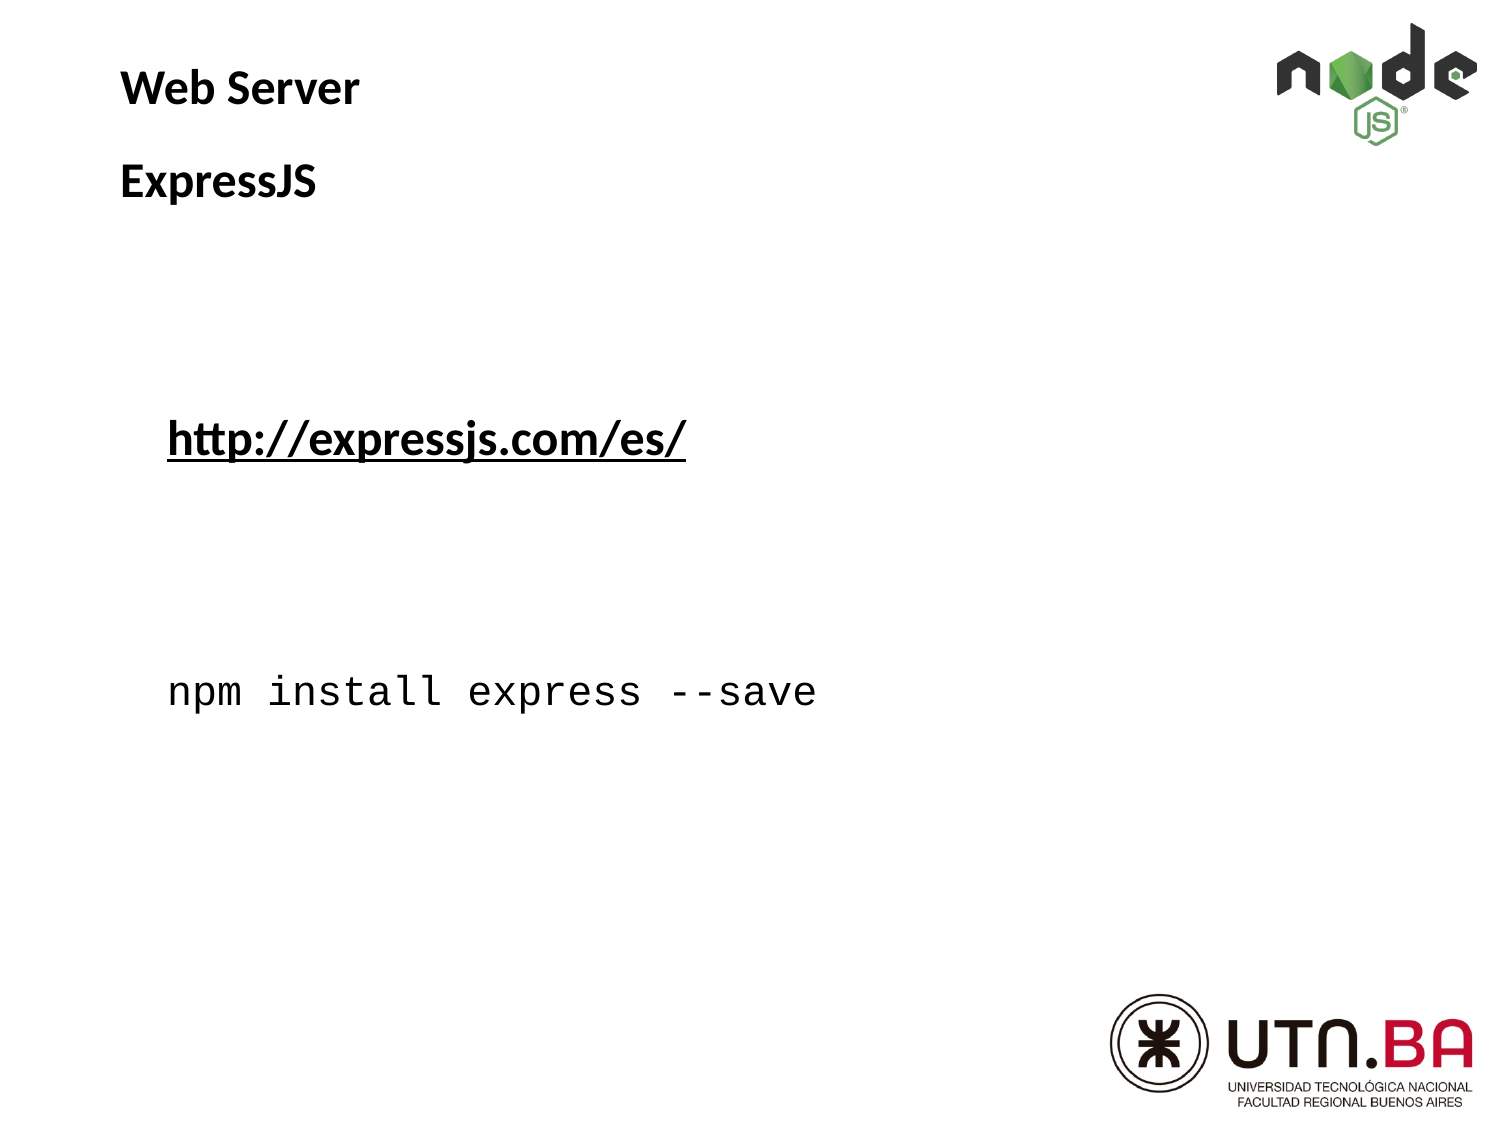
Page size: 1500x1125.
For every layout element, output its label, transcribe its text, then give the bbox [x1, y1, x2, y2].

text_box npm install express --save [152, 656, 1325, 722]
text_box Web Server [105, 46, 1272, 122]
picture [1277, 23, 1477, 146]
text_box http://expressjs.com/es/ [152, 398, 1325, 474]
text_box ExpressJS [105, 140, 1442, 216]
picture [1089, 975, 1500, 1125]
